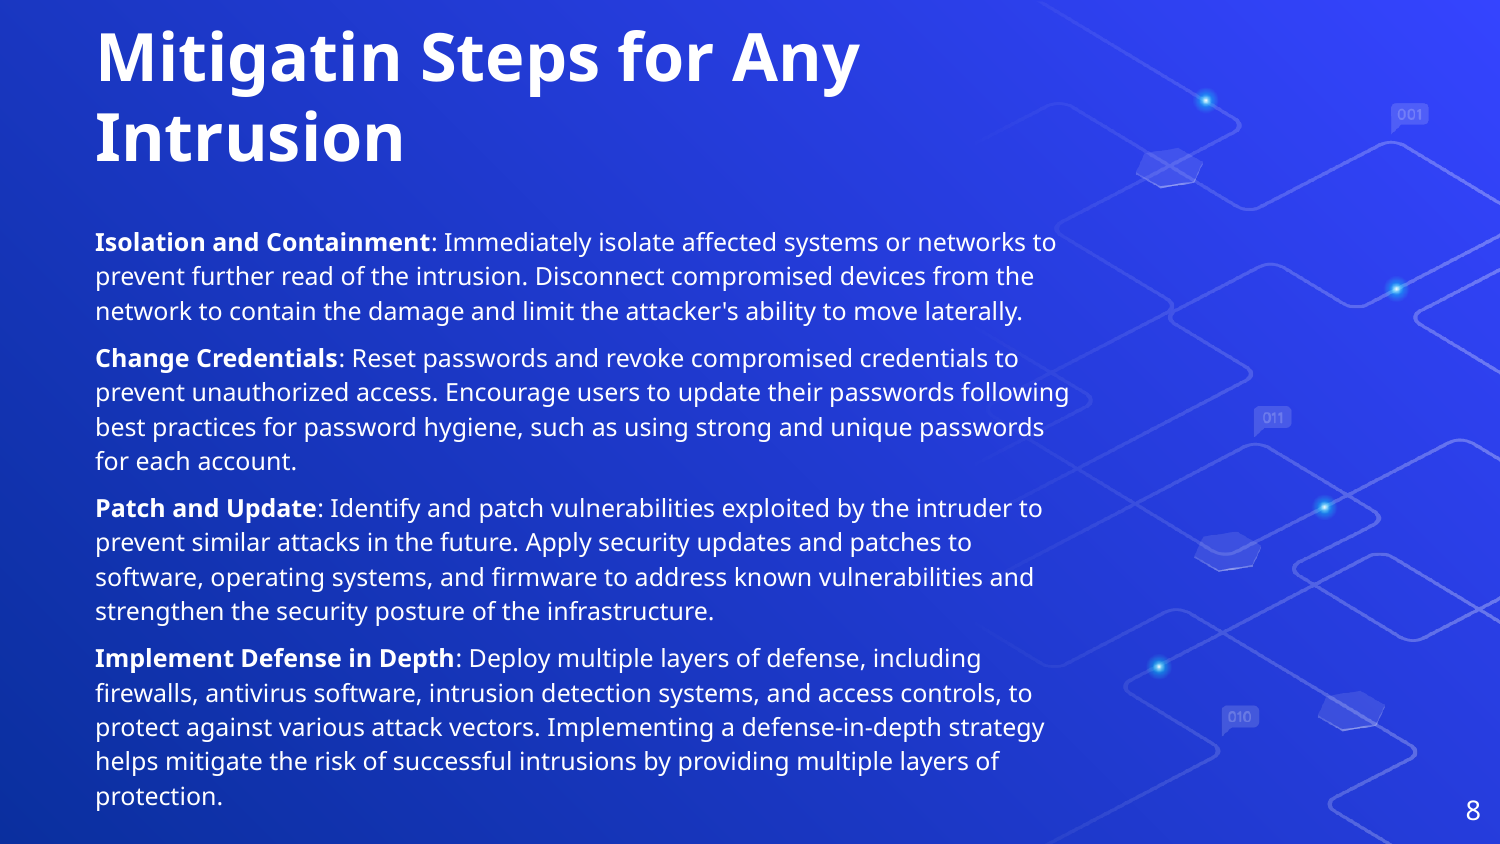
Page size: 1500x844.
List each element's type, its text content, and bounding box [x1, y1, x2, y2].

picture [0, 0, 1500, 844]
title Mitigatin Steps for Any Intrusion [95, 33, 1082, 175]
slide_number 8 [1391, 779, 1482, 844]
list Isolation and Containment: Immediately isolate affected systems or networks to prevent further read of the intrusion. Disconnect compromised devices from the network to contain the damage and limit the attacker's ability to move laterally. Change Credentials: Reset passwords and revoke compromised credentials to prevent unauthorized access. Encourage users to update their passwords following best practices for password hygiene, such as using strong and unique passwords for each account. Patch and Update: Identify and patch vulnerabilities exploited by the intruder to prevent similar attacks in the future. Apply security updates and patches to software, operating systems, and firmware to address known vulnerabilities and strengthen the security posture of the infrastructure. Implement Defense in Depth: Deploy multiple layers of defense, including firewalls, antivirus software, intrusion detection systems, and access controls, to protect against various attack vectors. Implementing a defense-in-depth strategy helps mitigate the risk of successful intrusions by providing multiple layers of protection. [95, 221, 1082, 741]
